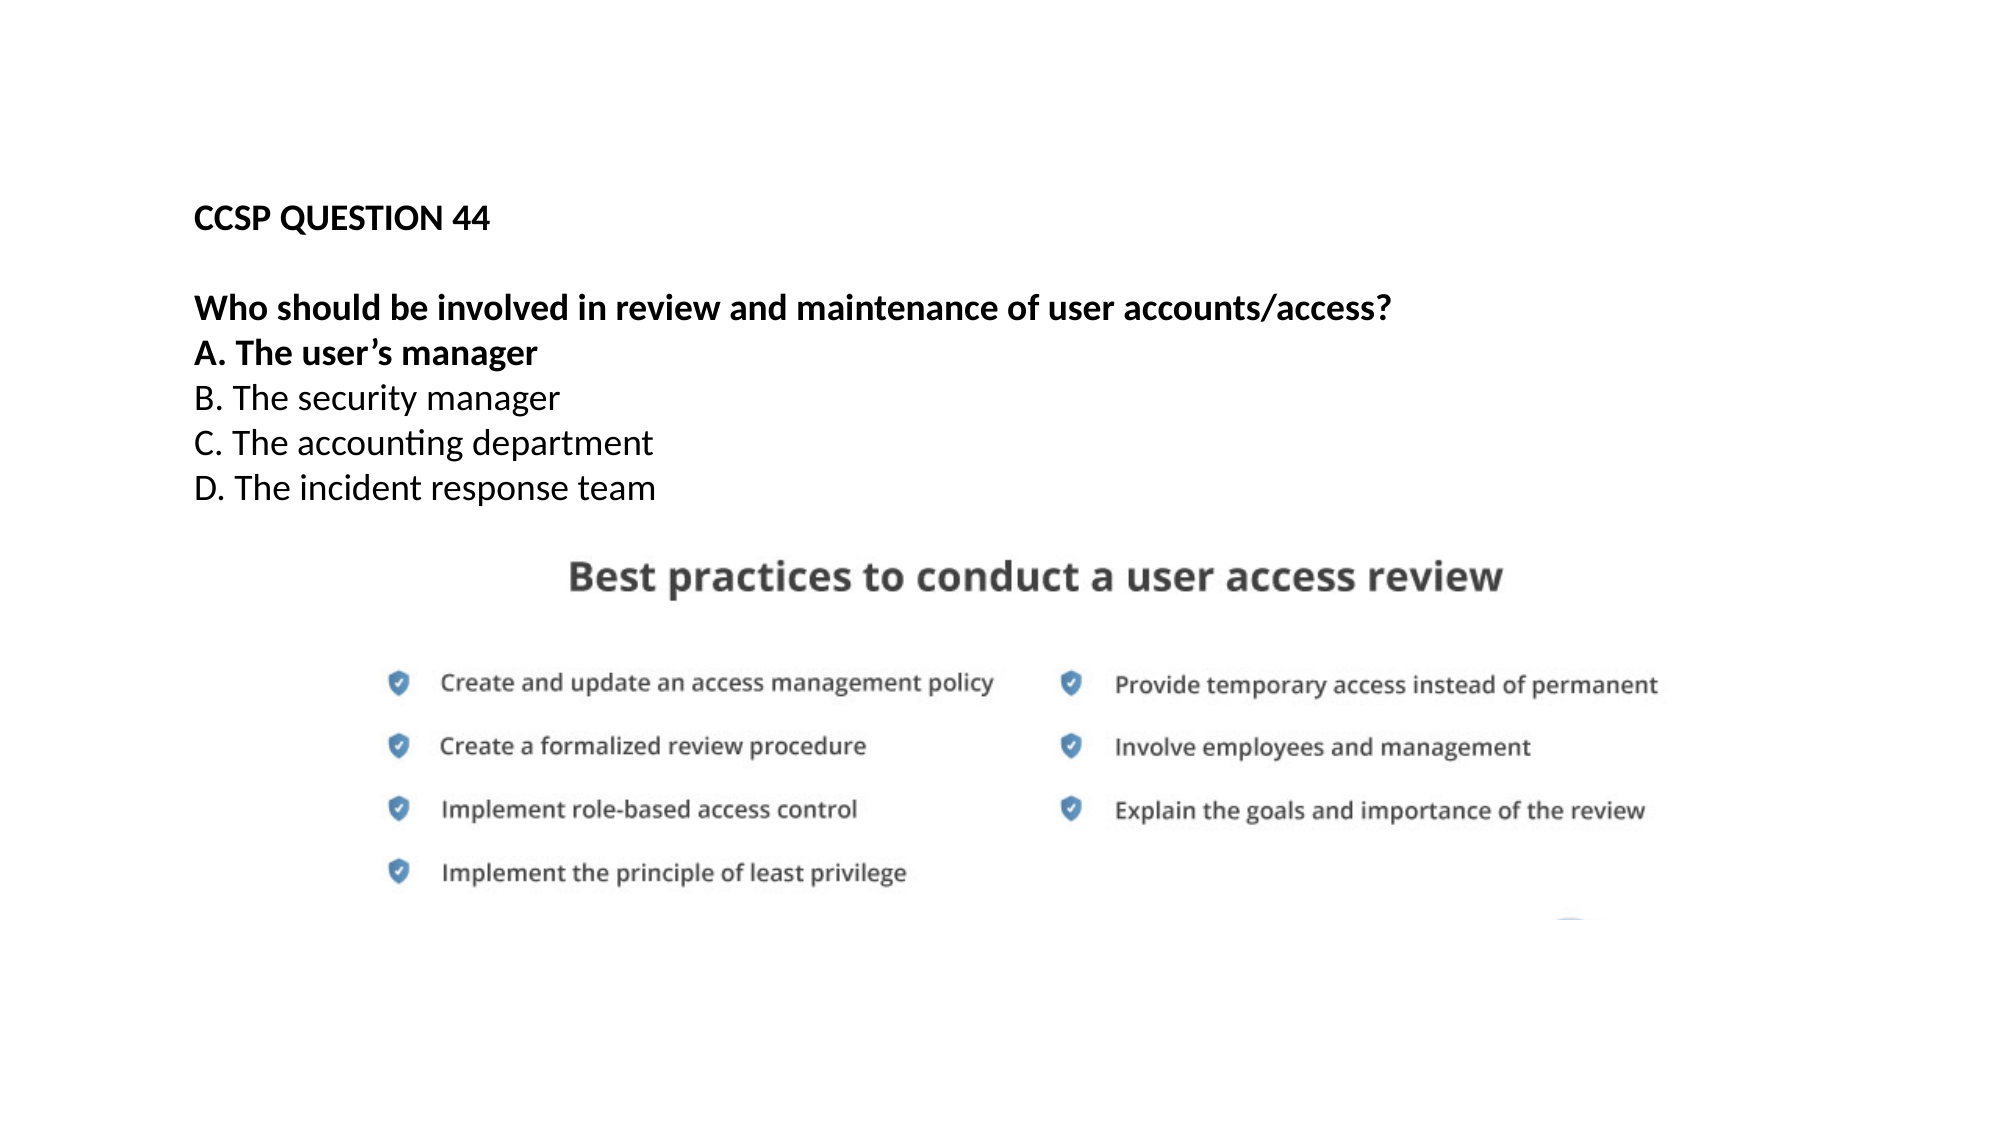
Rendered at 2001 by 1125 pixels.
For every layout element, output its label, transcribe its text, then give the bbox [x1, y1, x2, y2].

picture [380, 518, 1670, 920]
text_box CCSP QUESTION 44 Who should be involved in review and maintenance of user accounts/access? A. The user’s manager B. The security manager C. The accounting department D. The incident response team [179, 185, 2000, 515]
